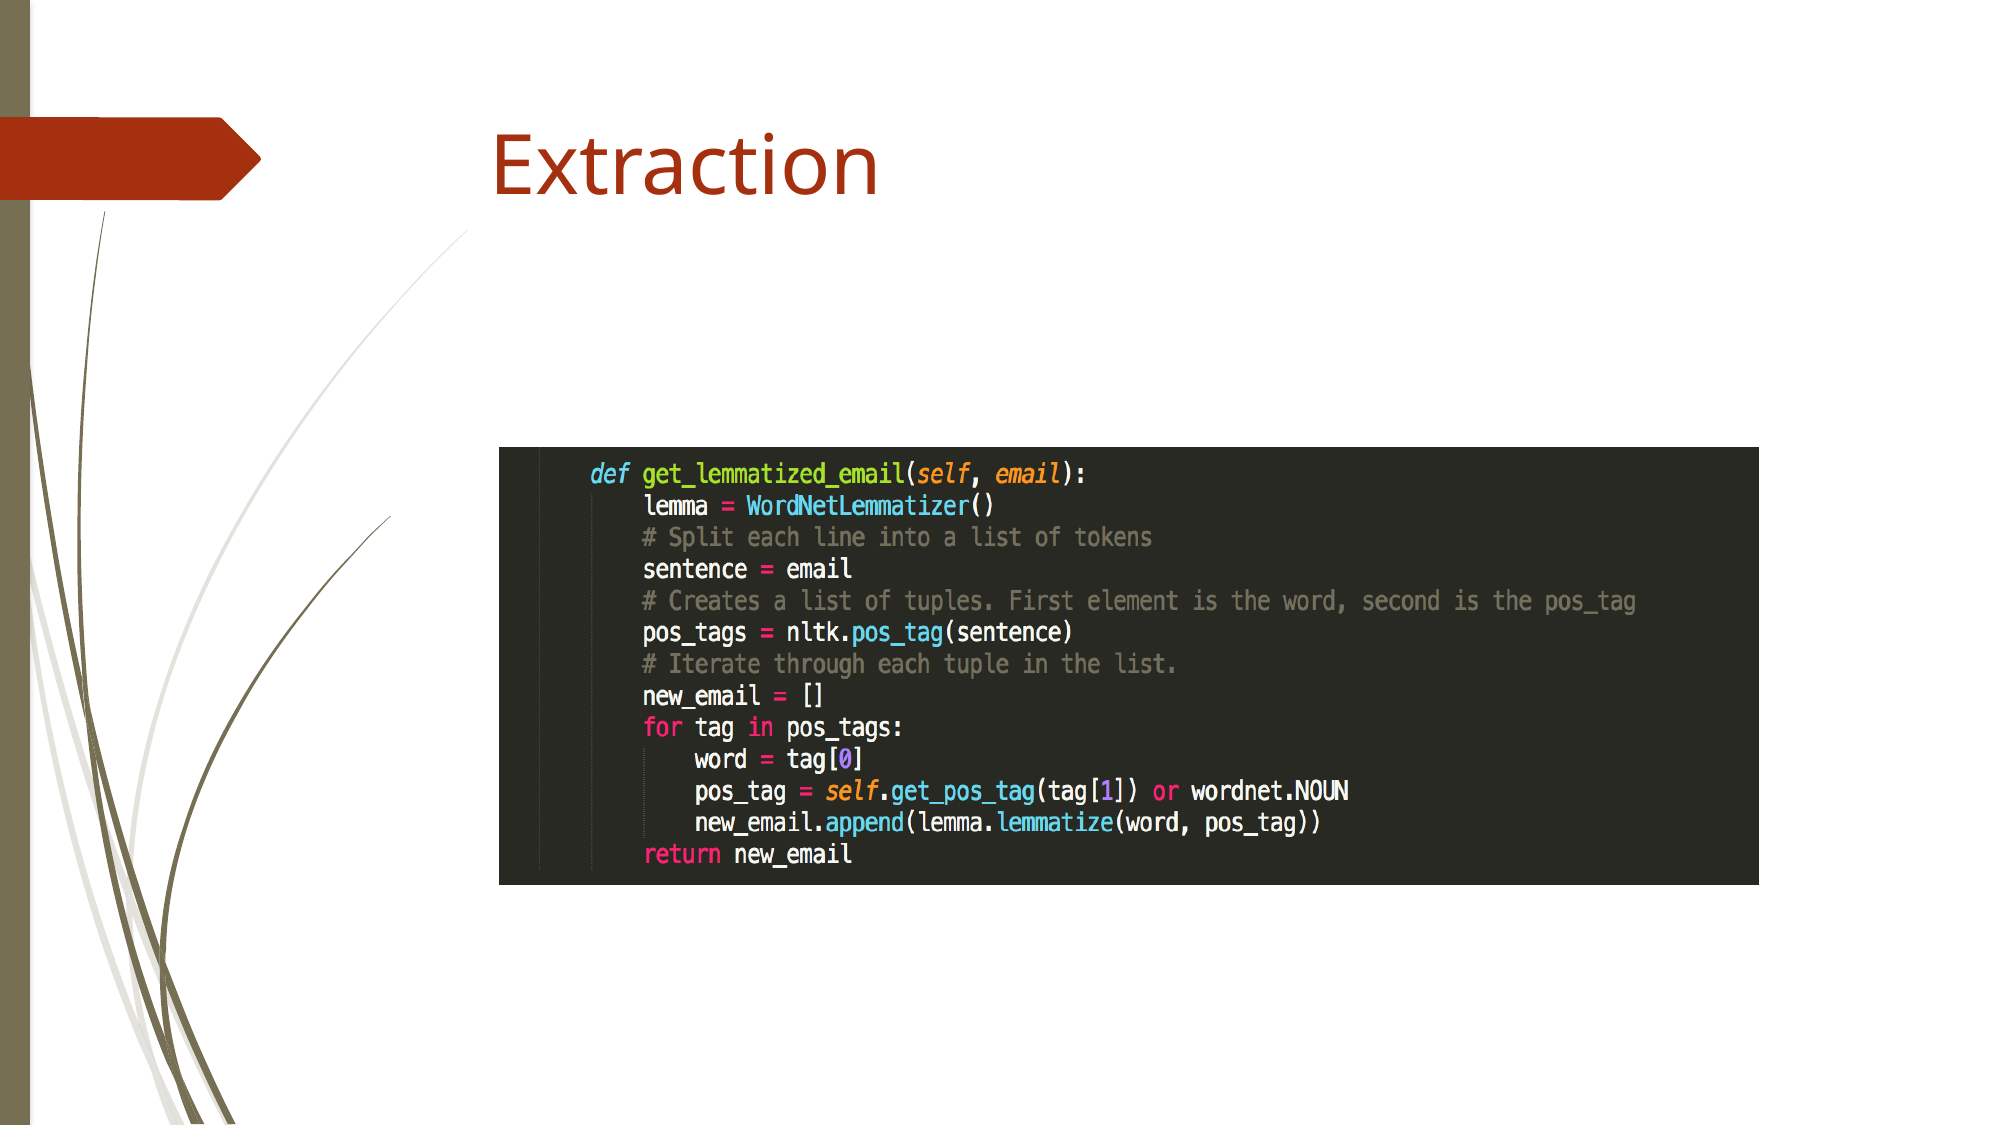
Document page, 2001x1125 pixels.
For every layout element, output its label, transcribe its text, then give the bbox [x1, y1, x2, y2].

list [499, 447, 1759, 885]
title Extraction [474, 40, 968, 219]
